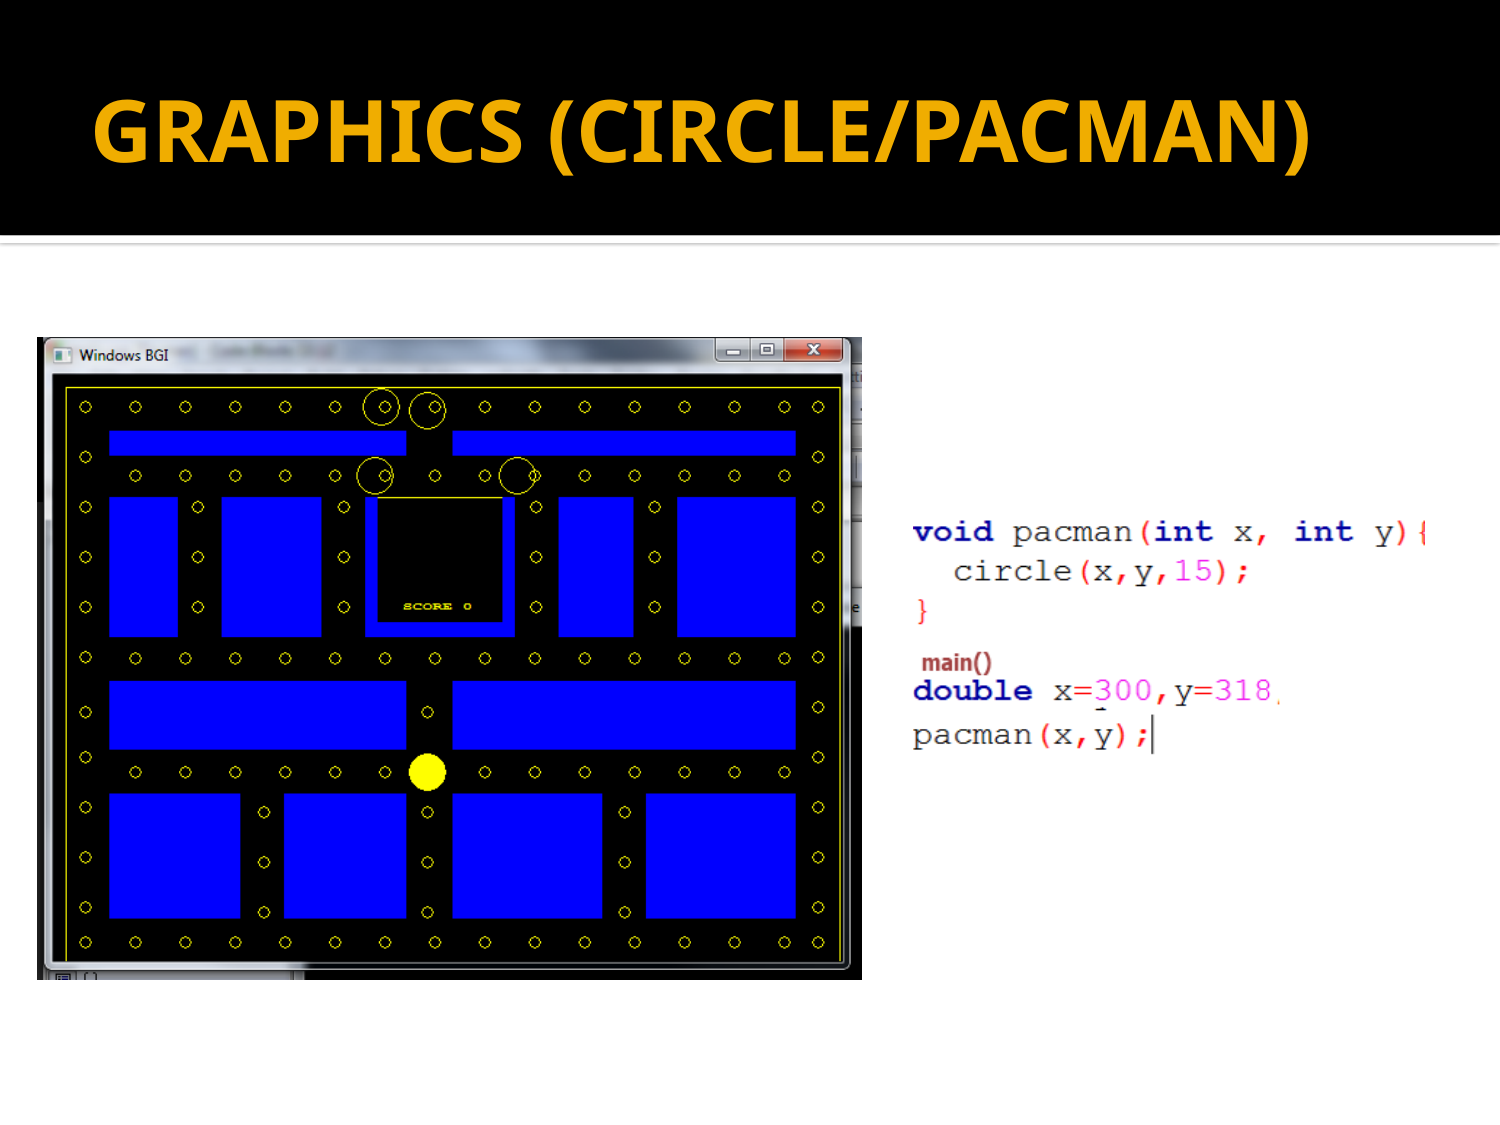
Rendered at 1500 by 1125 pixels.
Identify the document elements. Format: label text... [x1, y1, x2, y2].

picture [913, 512, 1425, 763]
title GRAPHICS (CIRCLE/PACMAN) [75, 25, 1425, 231]
picture [37, 337, 862, 980]
